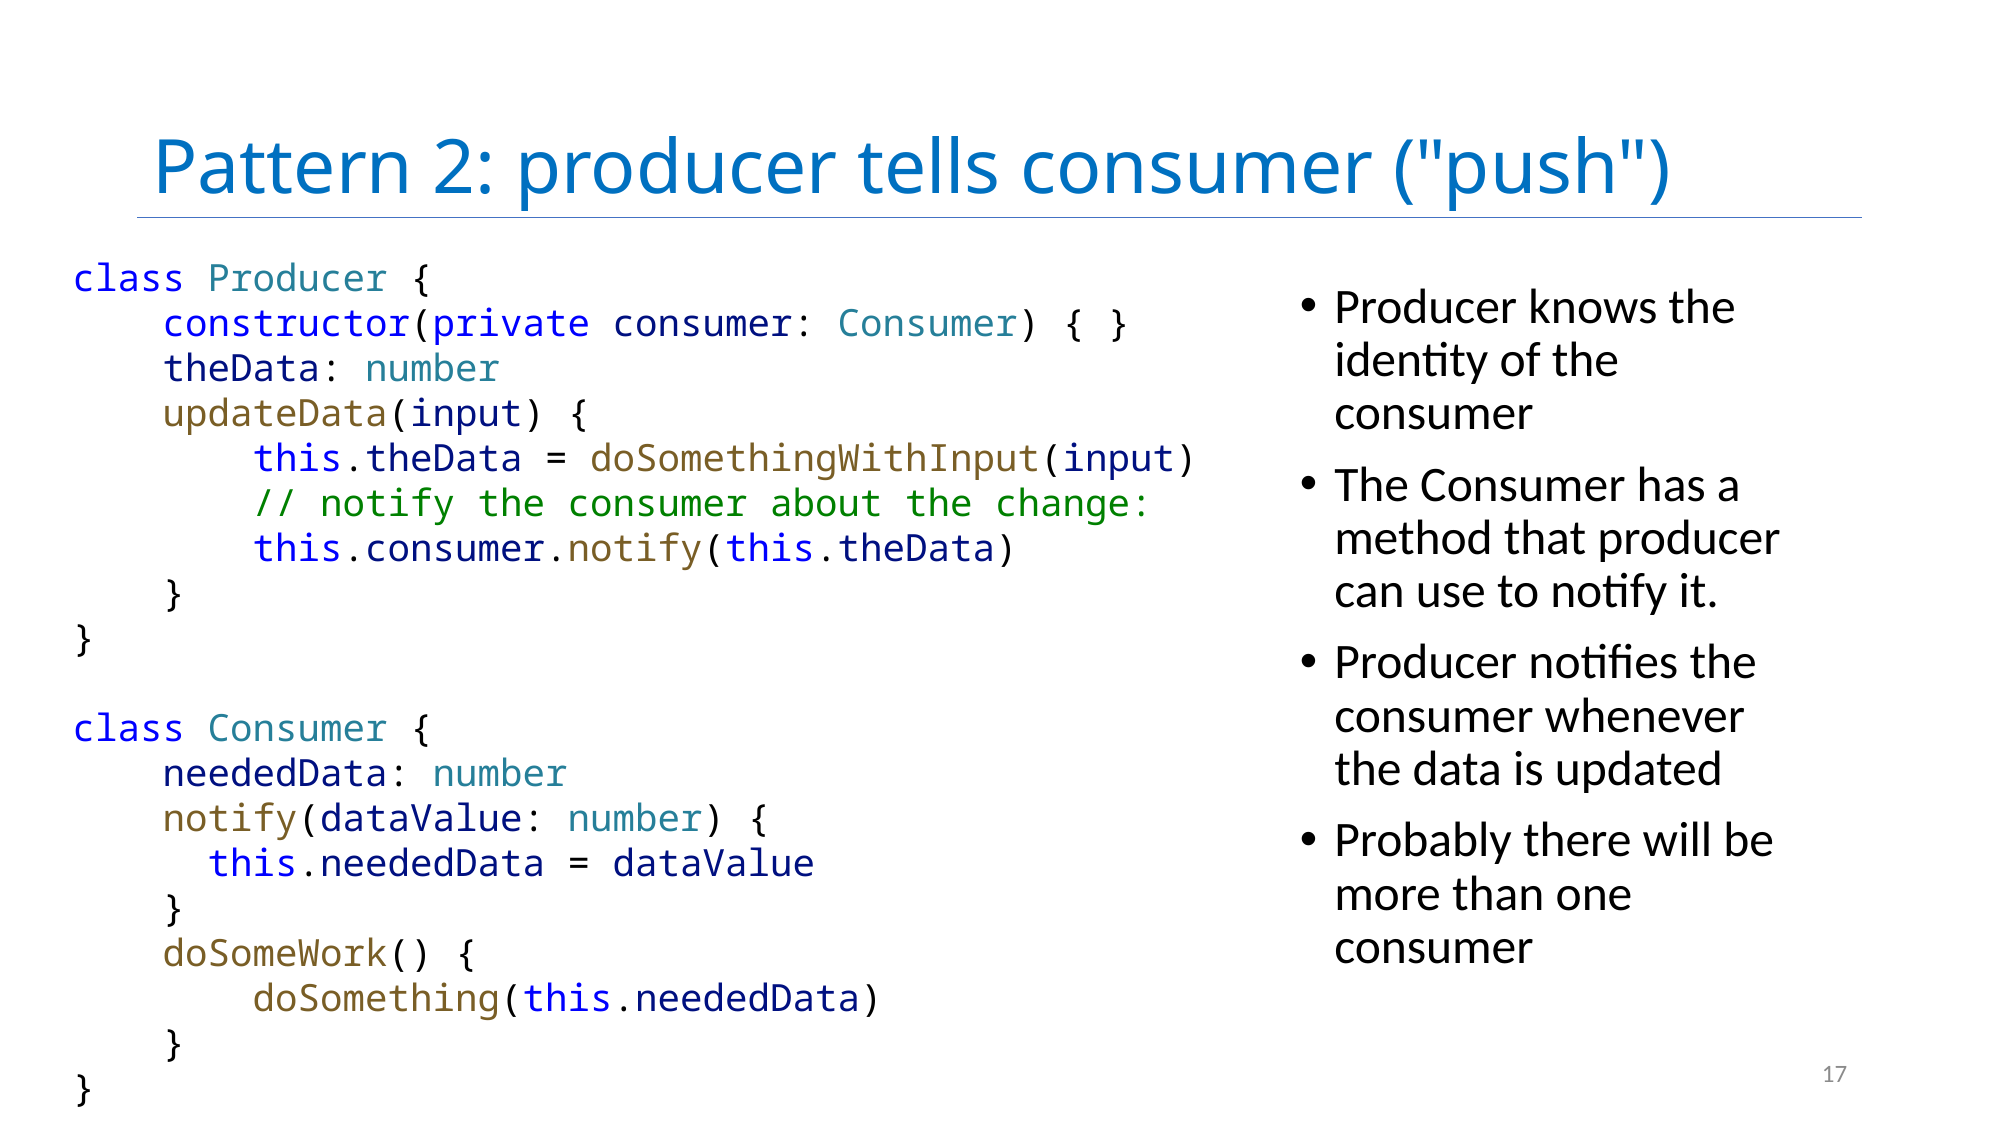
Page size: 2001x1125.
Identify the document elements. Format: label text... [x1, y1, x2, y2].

title Pattern 2: producer tells consumer ("push") [137, 0, 1863, 218]
text_box Producer knows the identity of the consumer The Consumer has a method that producer can use to notify it. Producer notifies the consumer whenever the data is updated Probably there will be more than one consumer [1285, 273, 1823, 987]
text_box class Producer { constructor(private consumer: Consumer) { } theData: number updateData(input) { this.theData = doSomethingWithInput(input) // notify the consumer about the change: this.consumer.notify(this.theData) } } class Consumer { neededData: number notify(dataValue: number) { this.neededData = dataValue } doSomeWork() { doSomething(this.neededData) } } [57, 245, 1320, 1125]
slide_number 17 [1412, 1042, 1863, 1103]
